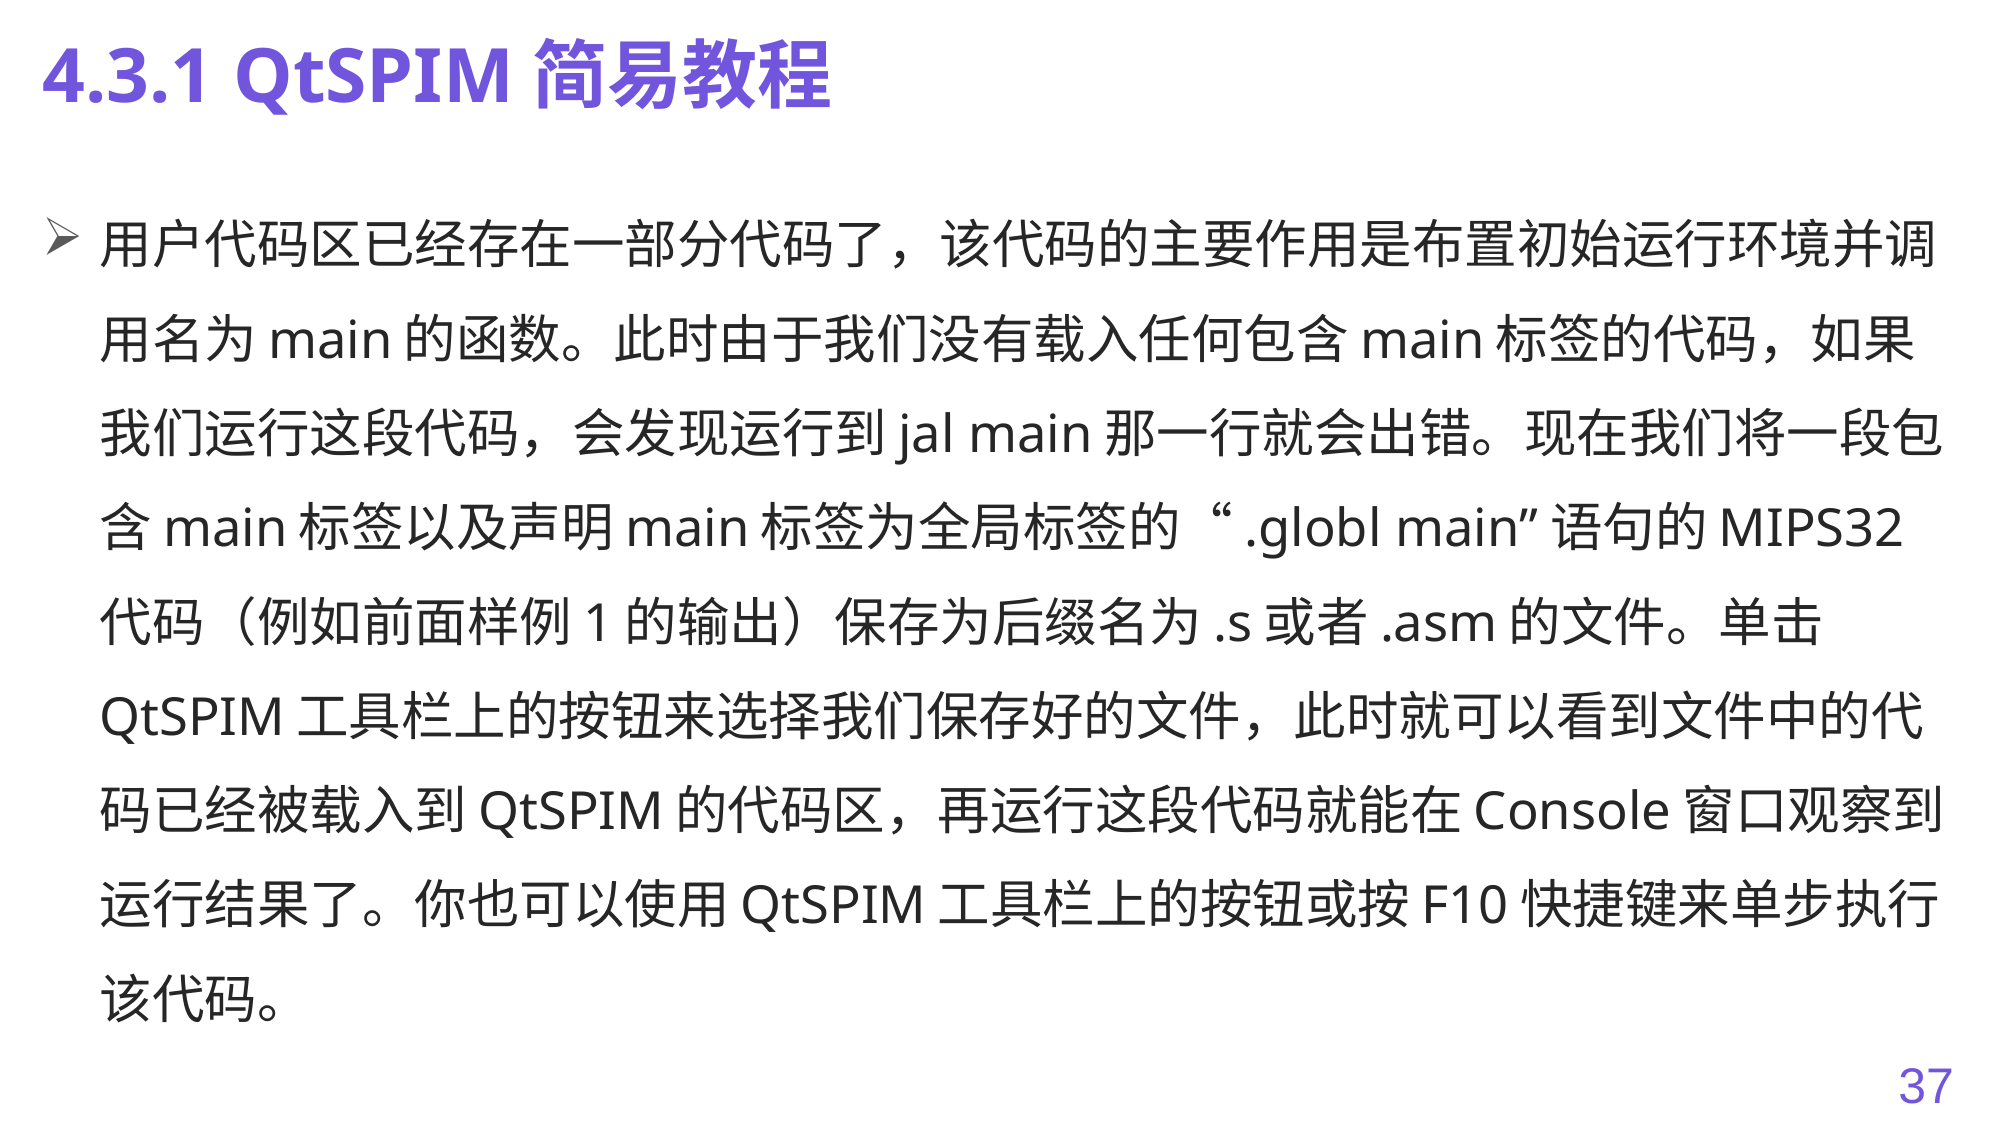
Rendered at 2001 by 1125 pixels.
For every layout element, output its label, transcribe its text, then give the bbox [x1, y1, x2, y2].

list 用户代码区已经存在一部分代码了，该代码的主要作用是布置初始运行环境并调用名为main的函数。此时由于我们没有载入任何包含main标签的代码，如果我们运行这段代码，会发现运行到jal main那一行就会出错。现在我们将一段包含main标签以及声明main标签为全局标签的“.globl main”语句的MIPS32代码（例如前面样例1的输出）保存为后缀名为.s或者.asm的文件。单击QtSPIM工具栏上的按钮来选择我们保存好的文件，此时就可以看到文件中的代码已经被载入到QtSPIM的代码区，再运行这段代码就能在Console窗口观察到运行结果了。你也可以使用QtSPIM工具栏上的按钮或按F10快捷键来单步执行该代码。 [27, 172, 1969, 1043]
slide_number 37 [1839, 1053, 1969, 1113]
title 4.3.1 QtSPIM简易教程 [27, 3, 1969, 154]
